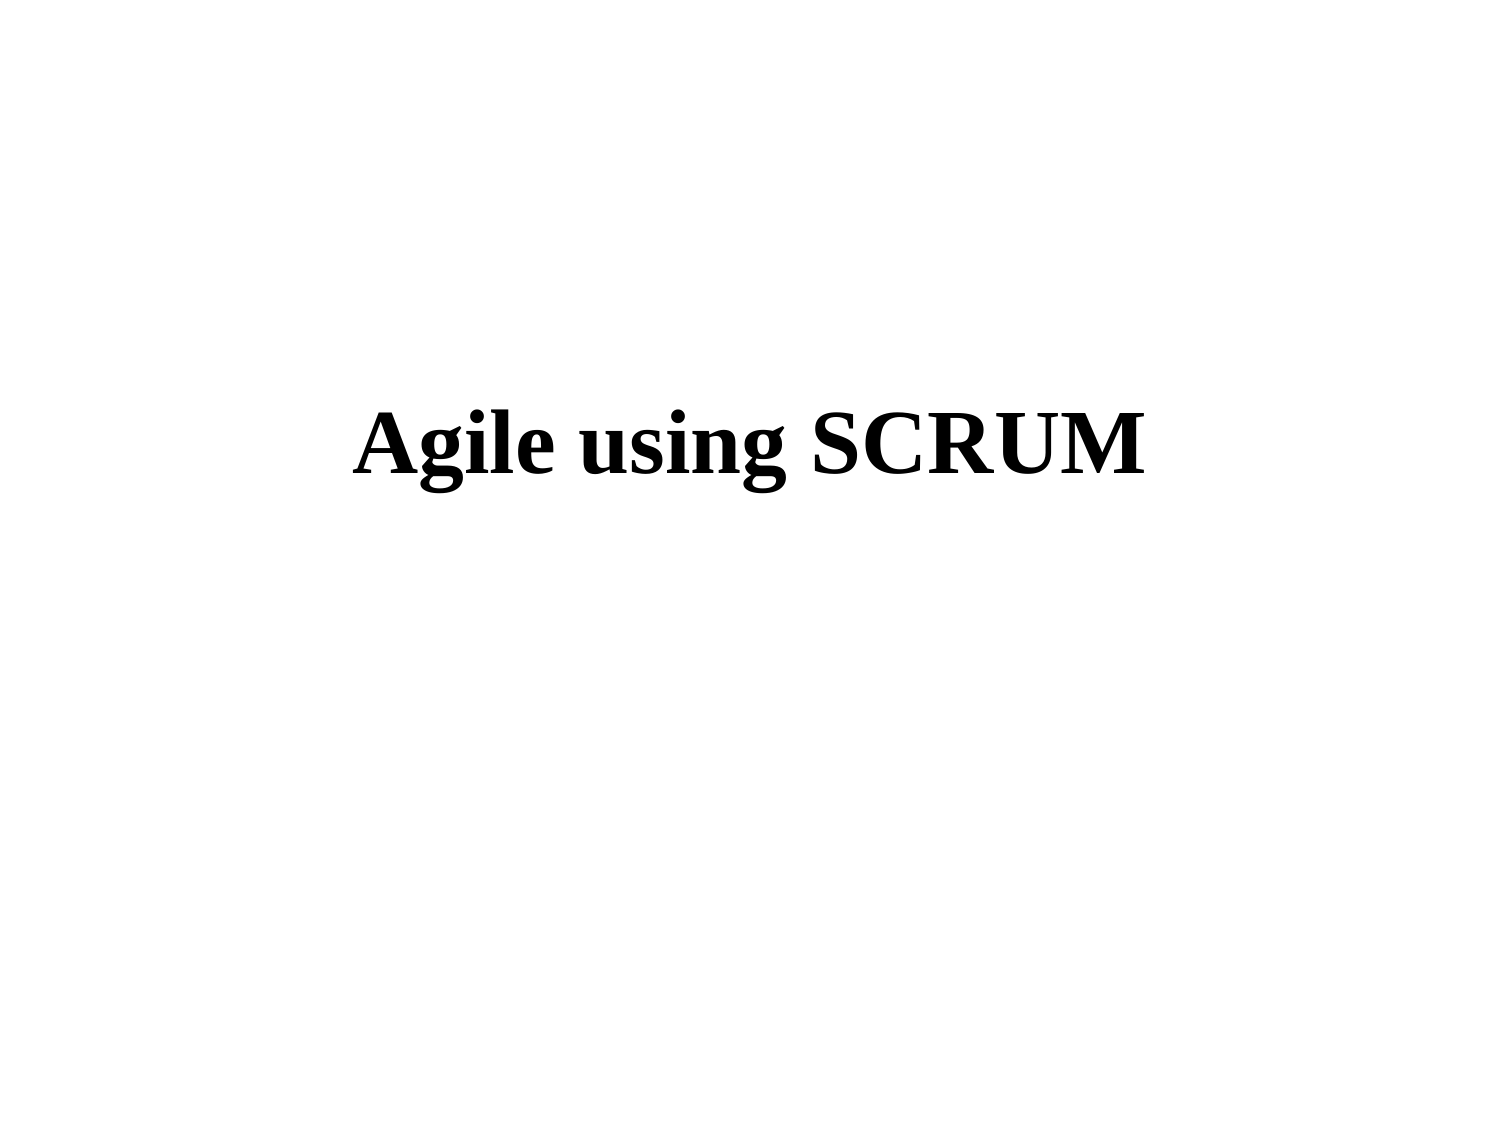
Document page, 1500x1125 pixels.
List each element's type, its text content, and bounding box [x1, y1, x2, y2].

text_box Agile using SCRUM [0, 375, 1500, 675]
